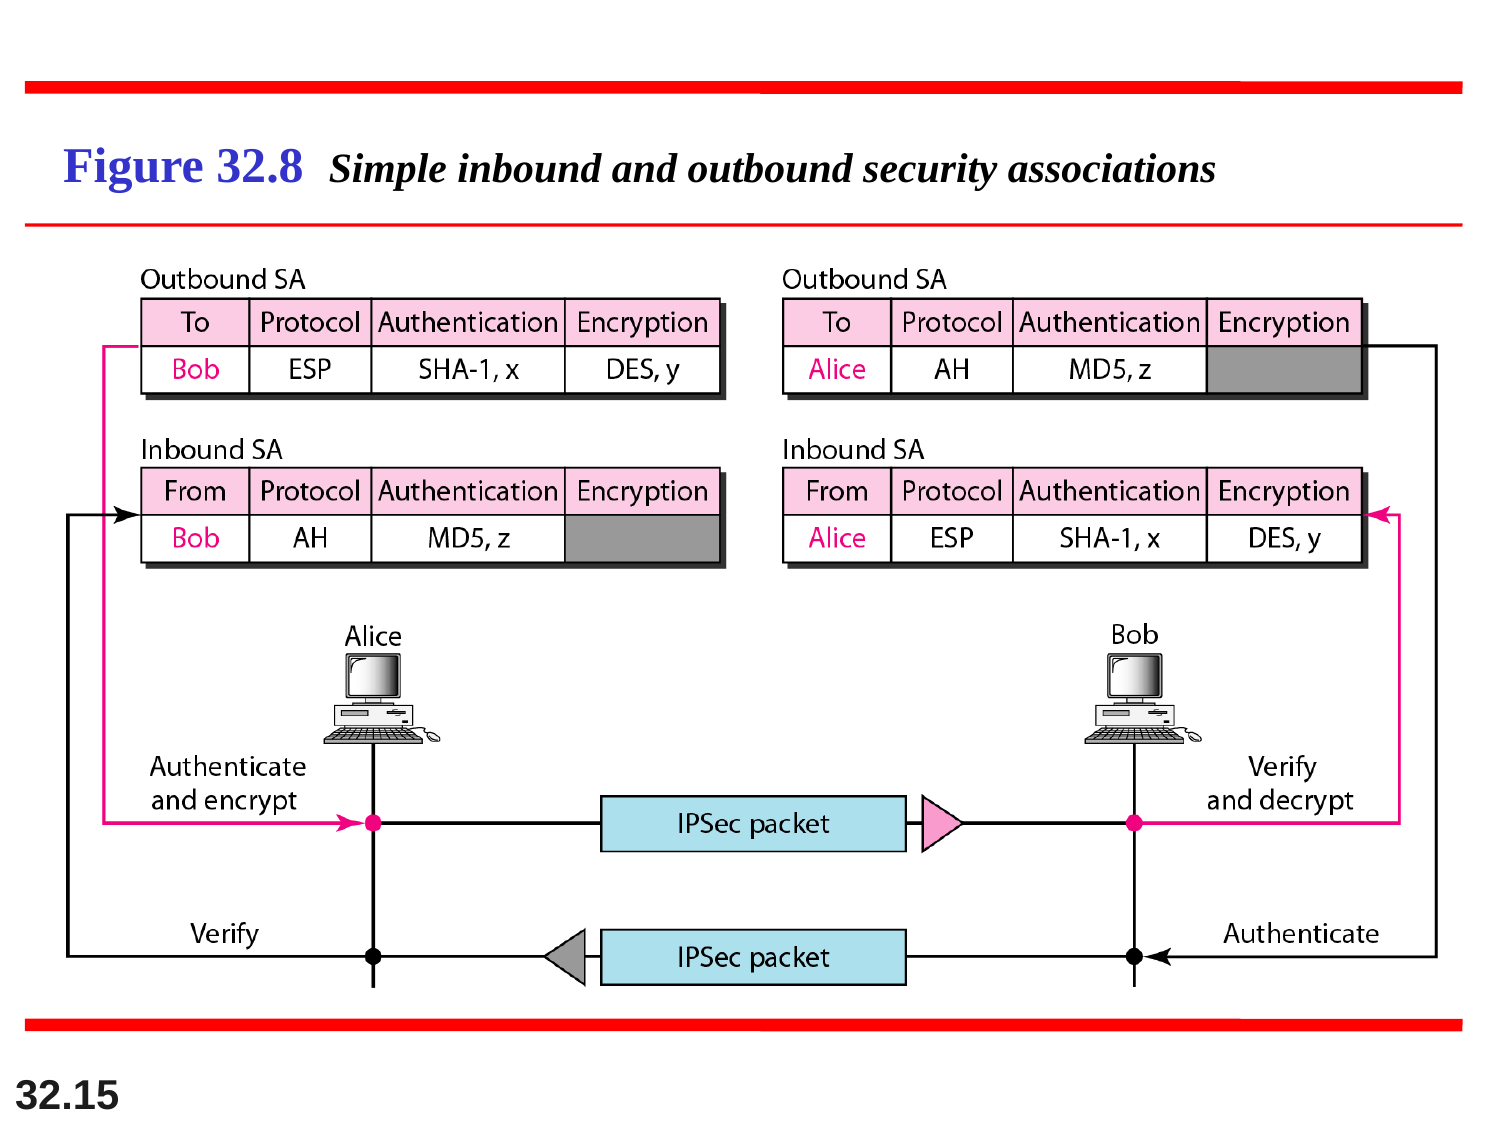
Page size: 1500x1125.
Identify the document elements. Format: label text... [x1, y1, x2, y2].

picture [66, 264, 1438, 988]
text_box Figure 32.8 Simple inbound and outbound security associations [48, 124, 1233, 200]
slide_number 32.15 [0, 1050, 313, 1125]
